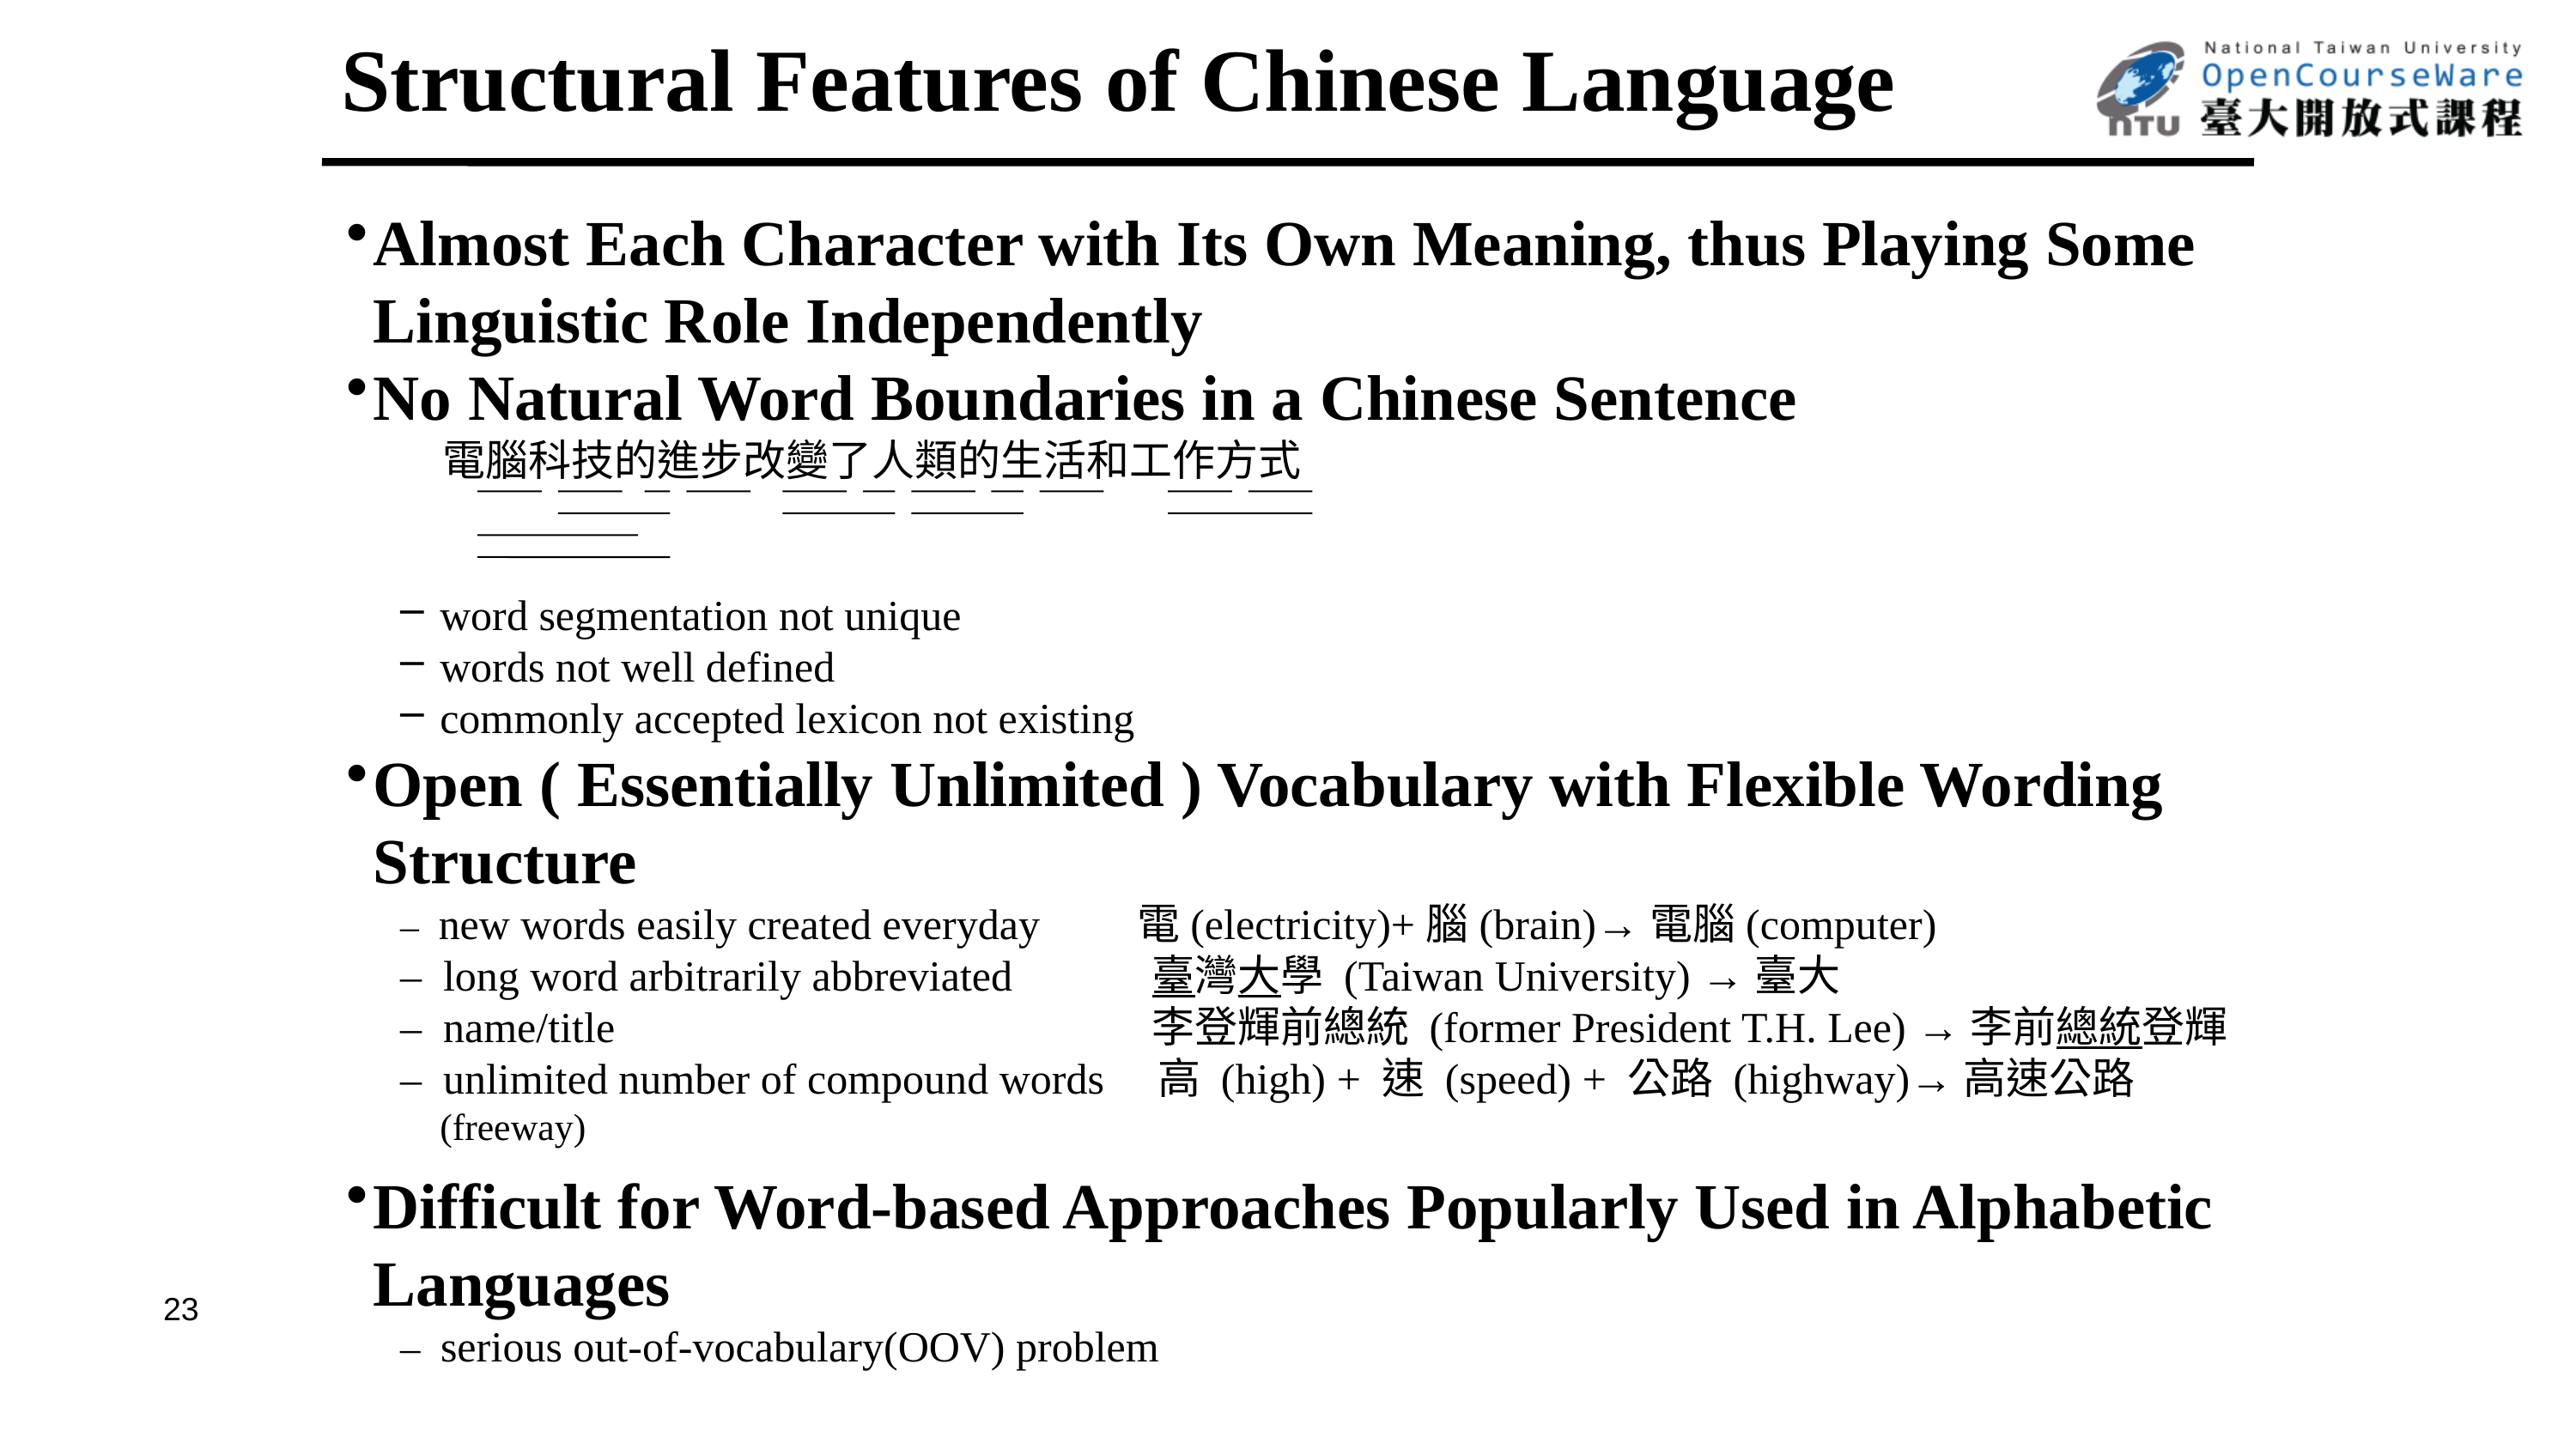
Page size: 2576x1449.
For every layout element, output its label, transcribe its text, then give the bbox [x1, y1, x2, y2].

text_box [477, 491, 1313, 558]
text_box 23 [150, 1282, 212, 1334]
picture [2071, 24, 2551, 155]
text_box Structural Features of Chinese Language [321, 0, 2254, 153]
text_box Almost Each Character with Its Own Meaning, thus Playing Some Linguistic Role Independently No Natural Word Boundaries in a Chinese Sentence 電腦科技的進步改變了人類的生活和工作方式 word segmentation not unique words not well defined commonly accepted lexicon not existing Open ( Essentially Unlimited ) Vocabulary with Flexible Wording Structure – new words easily created everyday 電(electricity)+腦(brain)→電腦(computer) – long word arbitrarily abbreviated 臺灣大學 (Taiwan University) →臺大 – name/title 李登輝前總統 (former President T.H. Lee) →李前總統登輝 – unlimited number of compound words 高 (high) + 速 (speed) + 公路 (highway)→高速公路(freeway) Difficult for Word-based Approaches Popularly Used in Alphabetic Languages – serious out-of-vocabulary(OOV) problem [326, 191, 2252, 1330]
